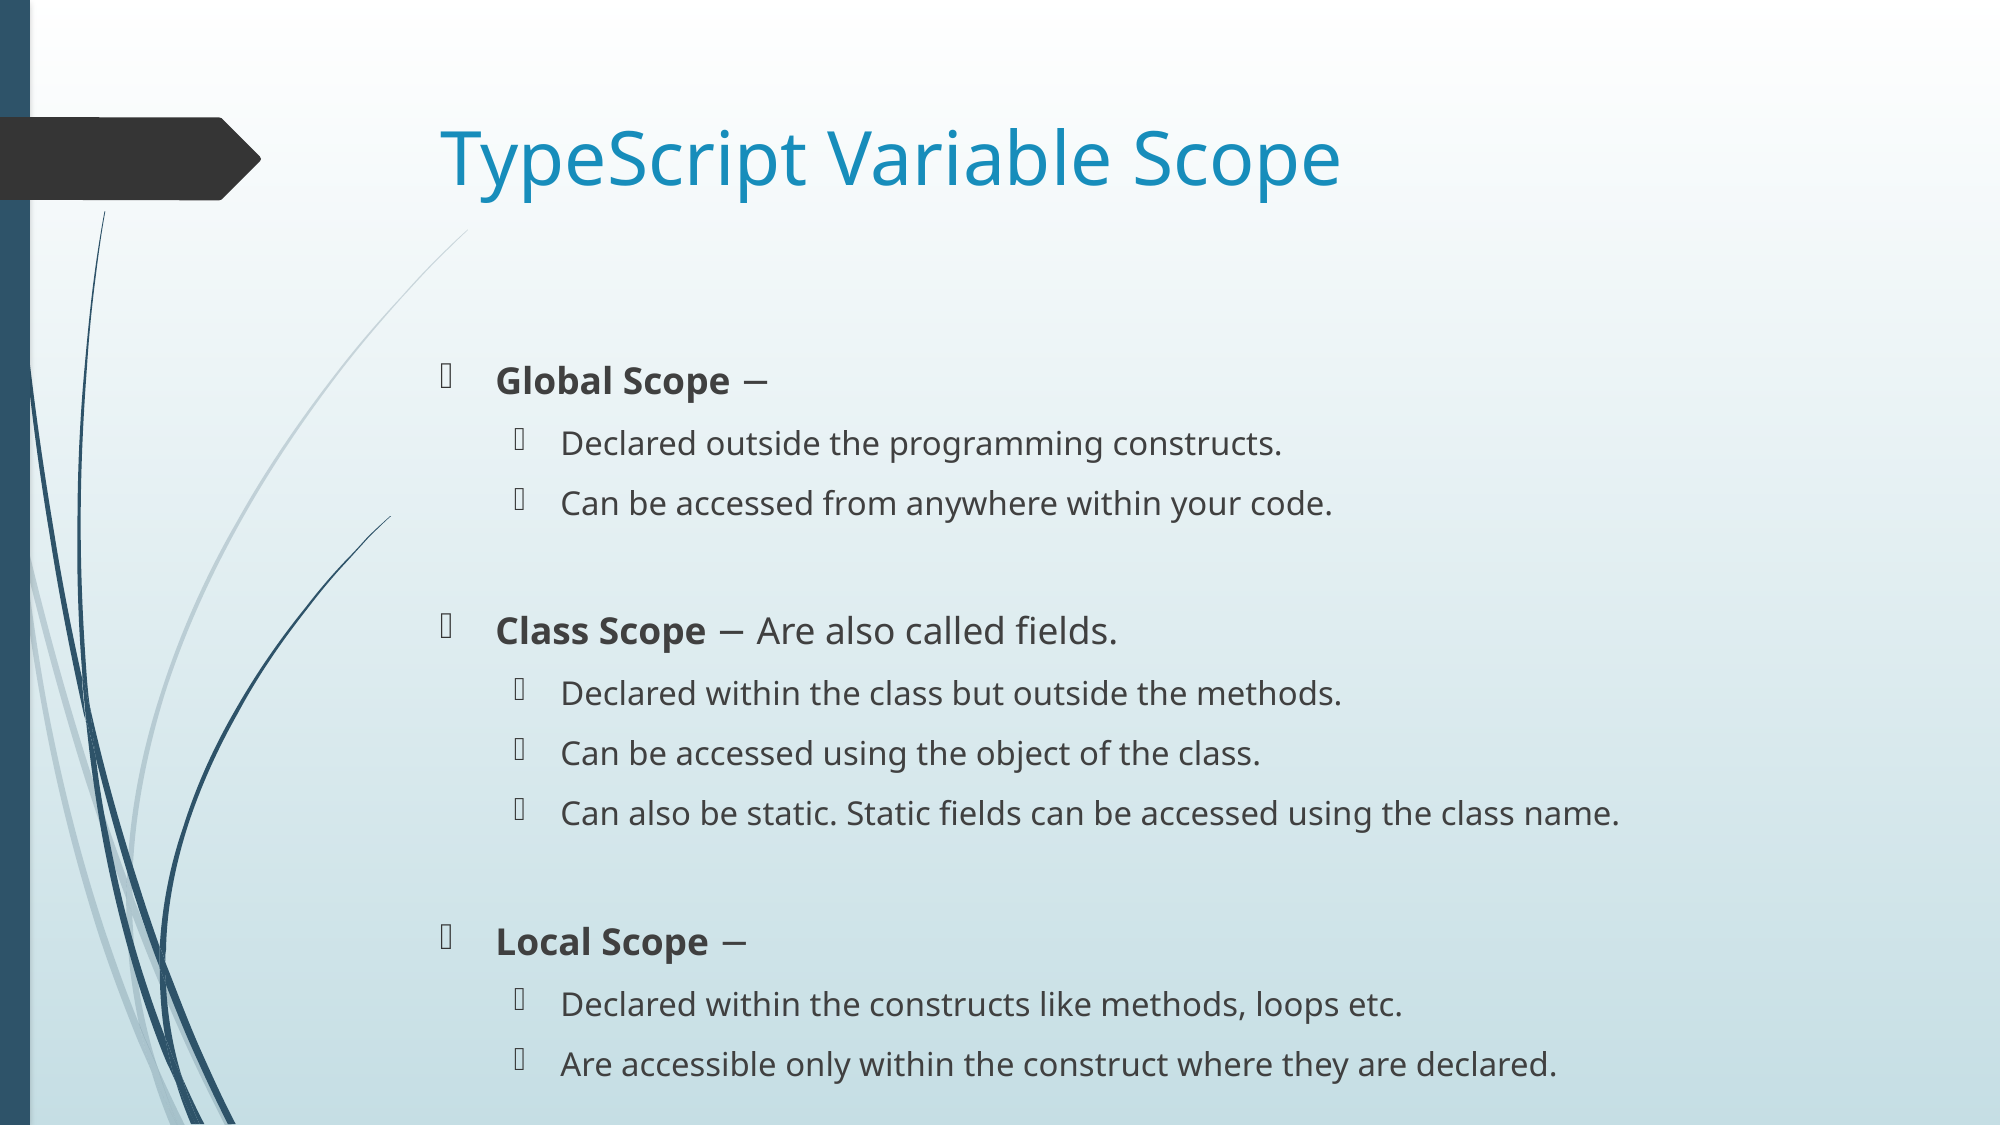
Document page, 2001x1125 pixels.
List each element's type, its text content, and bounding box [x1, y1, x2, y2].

title TypeScript Variable Scope [425, 102, 1888, 313]
list Global Scope − Declared outside the programming constructs. Can be accessed from anywhere within your code. Class Scope − Are also called fields. Declared within the class but outside the methods. Can be accessed using the object of the class. Can also be static. Static fields can be accessed using the class name. Local Scope − Declared within the constructs like methods, loops etc. Are accessible only within the construct where they are declared. [424, 350, 1888, 1097]
